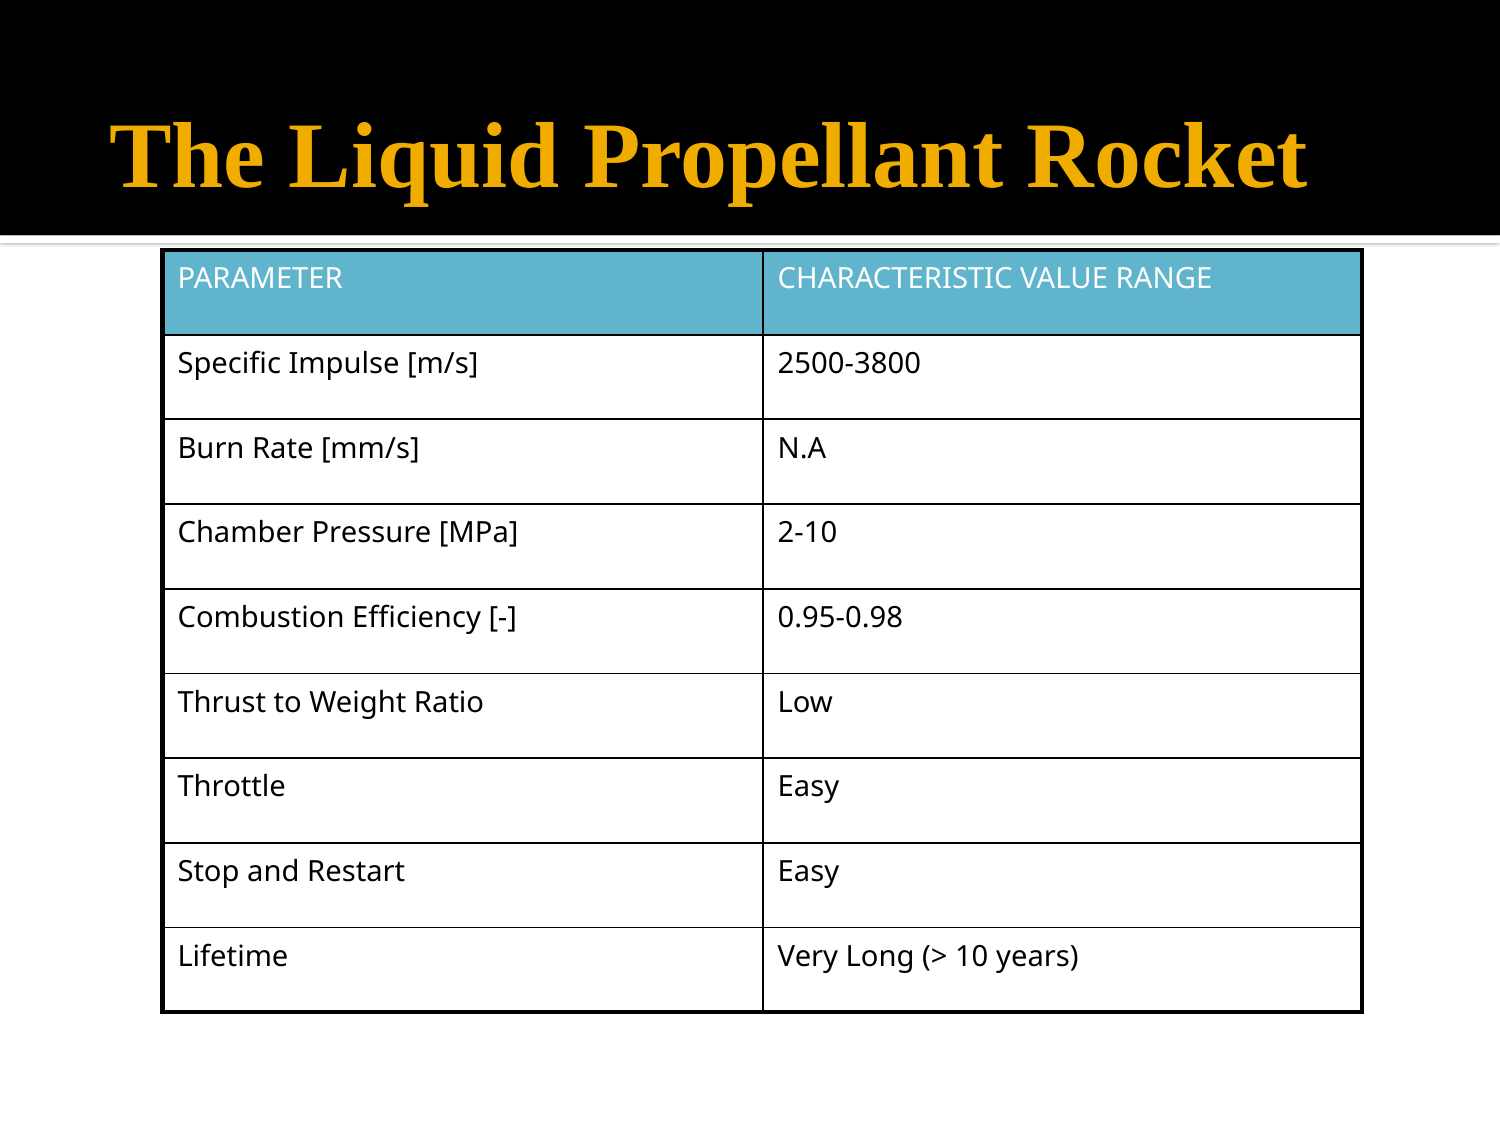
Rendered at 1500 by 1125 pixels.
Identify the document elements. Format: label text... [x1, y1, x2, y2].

table_cell Low [764, 674, 1360, 757]
table_cell Very Long (> 10 years) [764, 928, 1360, 1010]
table_cell Throttle [165, 759, 762, 842]
table_cell Lifetime [165, 928, 762, 1010]
table_cell Chamber Pressure [MPa] [165, 505, 762, 588]
table_cell Burn Rate [mm/s] [165, 420, 762, 503]
table_cell Easy [764, 759, 1360, 842]
table_cell 2-10 [764, 505, 1360, 588]
table_cell 0.95-0.98 [764, 590, 1360, 673]
table_cell N.A [764, 420, 1360, 503]
table_header CHARACTERISTIC VALUE RANGE [764, 252, 1360, 334]
table_cell Specific Impulse [m/s] [165, 336, 762, 418]
table_cell 2500-3800 [764, 336, 1360, 418]
table_header PARAMETER [165, 252, 762, 334]
table_cell Thrust to Weight Ratio [165, 674, 762, 757]
table_cell Combustion Efficiency [-] [165, 590, 762, 673]
table_cell Stop and Restart [165, 844, 762, 927]
table_cell Easy [764, 844, 1360, 927]
title The Liquid Propellant Rocket [94, 50, 1407, 250]
